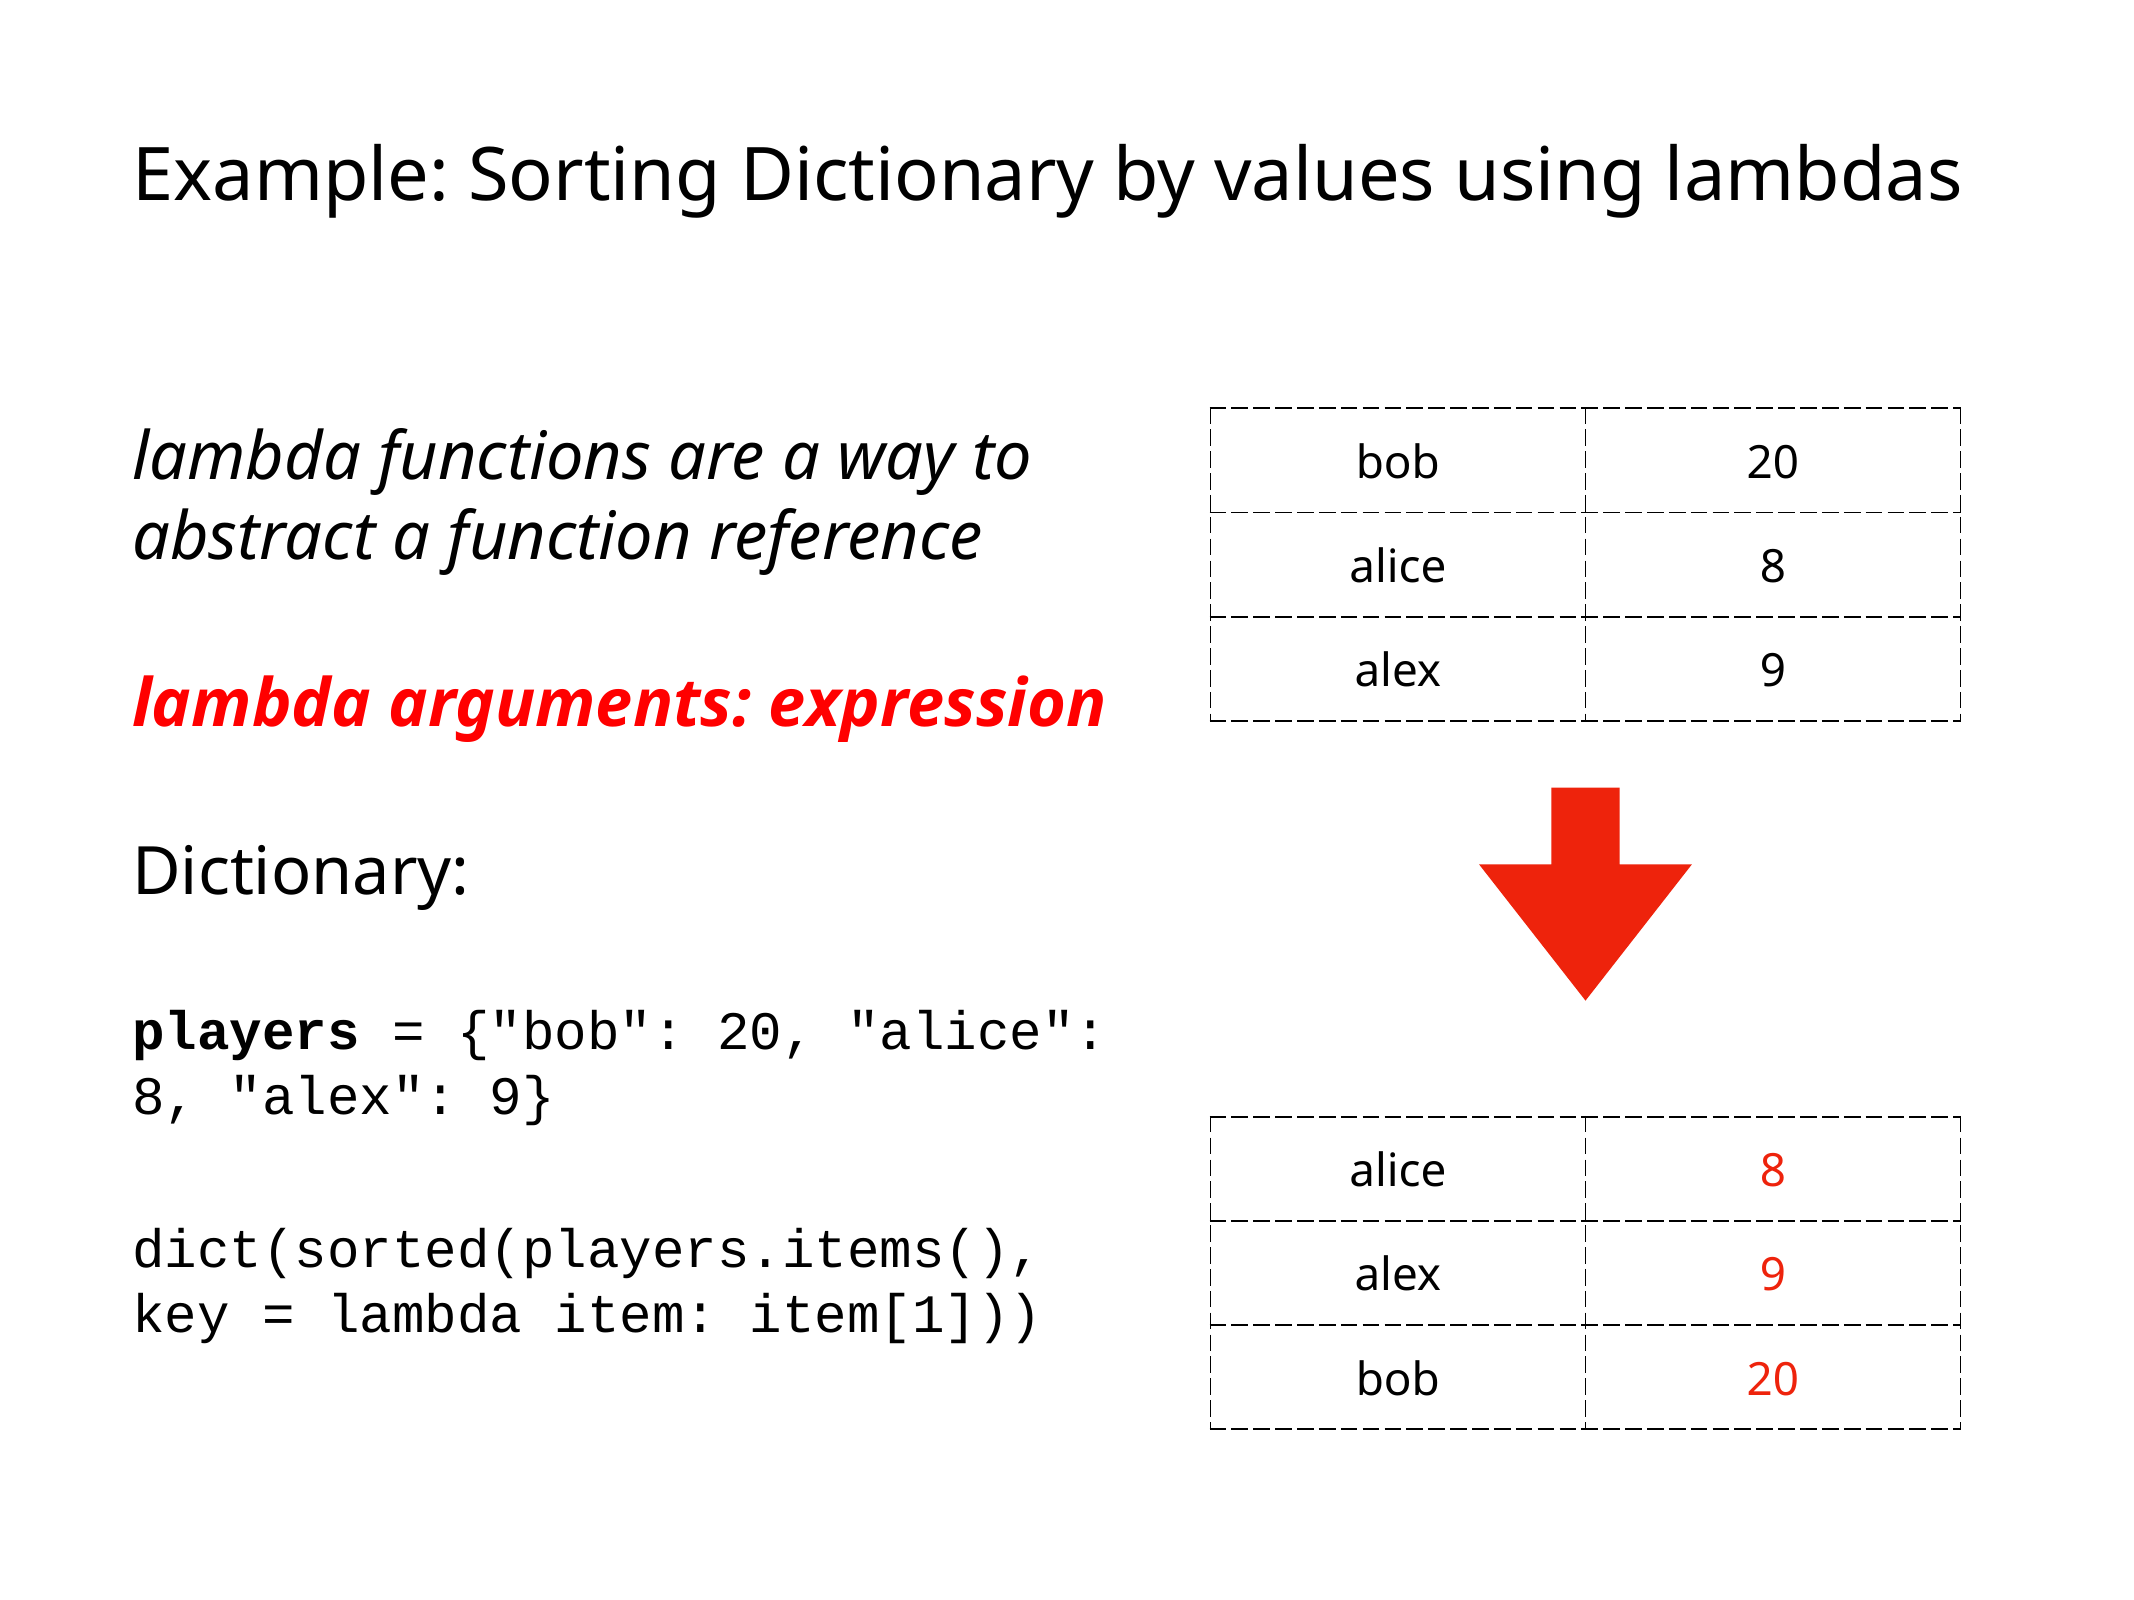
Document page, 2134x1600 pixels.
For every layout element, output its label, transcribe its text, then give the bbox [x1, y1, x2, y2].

table_cell 8 [1585, 513, 1961, 617]
table_cell 20 [1585, 1325, 1961, 1429]
table_cell alice [1210, 513, 1585, 617]
table_header 20 [1585, 408, 1961, 513]
list lambda functions are a way to abstract a function reference lambda arguments: expression Dictionary: players = {"bob": 20, "alice": 8, "alex": 9} dict(sorted(players.items(), key = lambda item: item[1])) [123, 403, 1132, 1598]
table_header bob [1210, 408, 1585, 513]
table_header 8 [1585, 1117, 1961, 1221]
table_cell 9 [1585, 617, 1961, 721]
text_box [1479, 787, 1692, 1001]
table_cell alex [1210, 1221, 1585, 1325]
table_header alice [1210, 1117, 1585, 1221]
table_cell alex [1210, 617, 1585, 721]
table_cell 9 [1585, 1221, 1961, 1325]
table_cell bob [1210, 1325, 1585, 1429]
title Example: Sorting Dictionary by values using lambdas [123, 96, 2103, 246]
